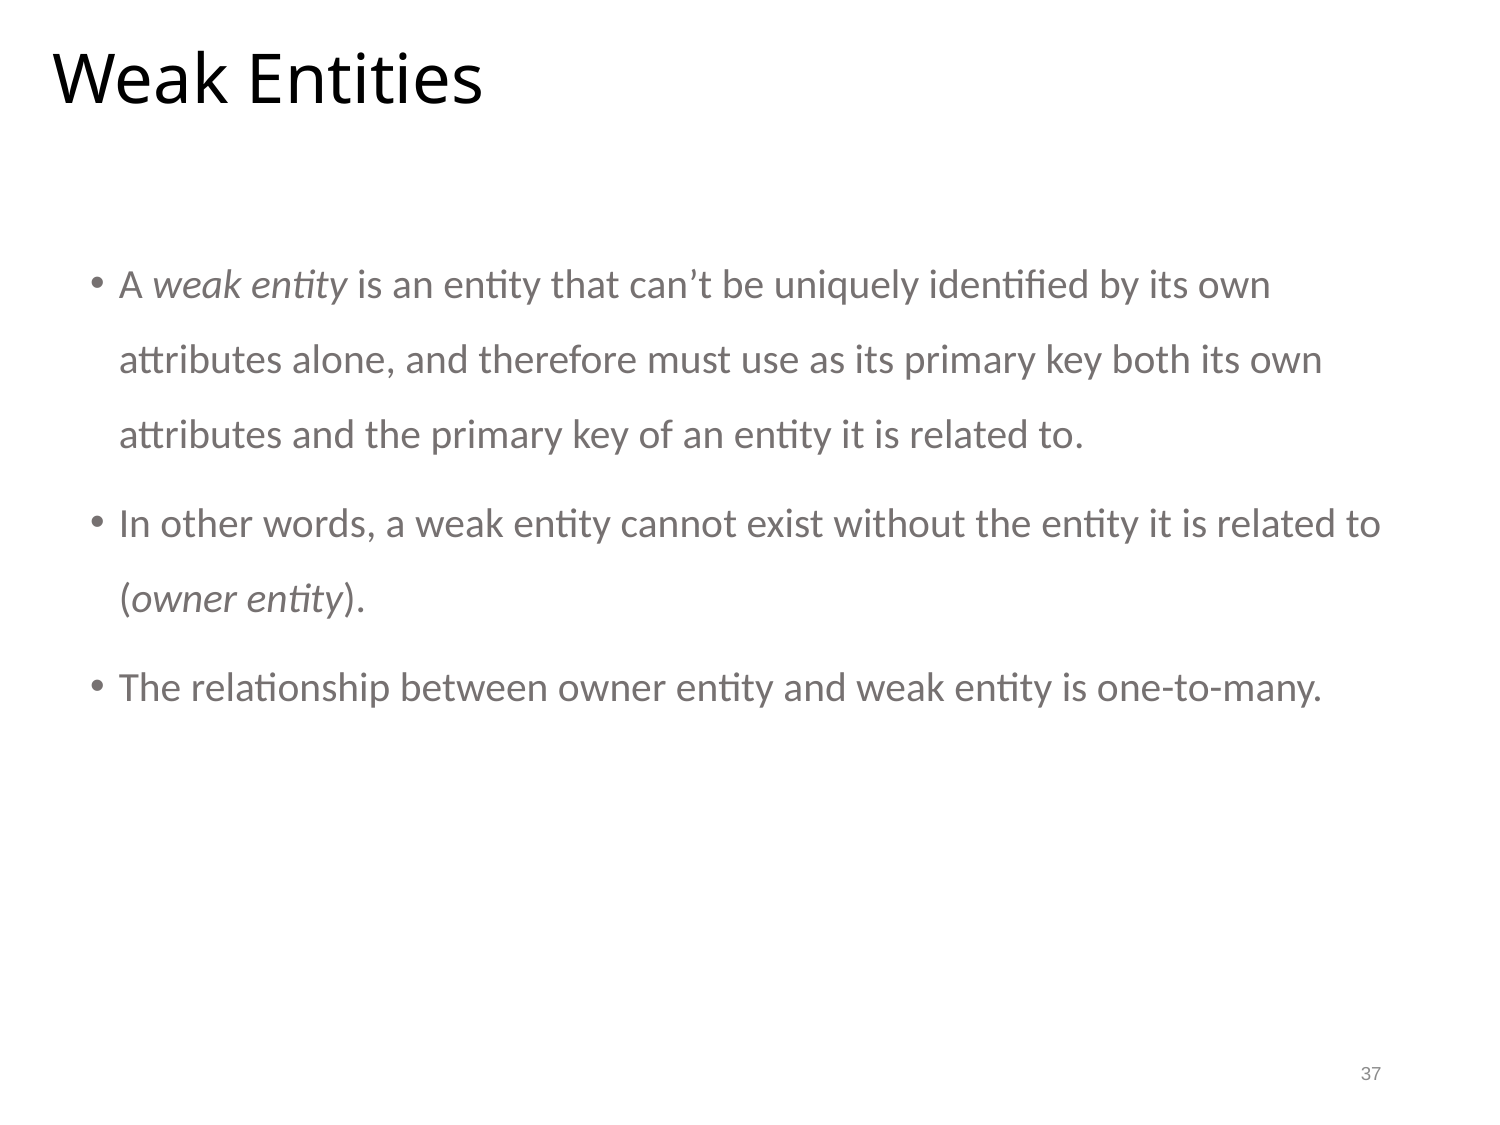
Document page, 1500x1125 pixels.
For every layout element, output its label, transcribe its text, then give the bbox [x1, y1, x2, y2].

title Weak Entities [37, 12, 1388, 150]
list A weak entity is an entity that can’t be uniquely identified by its own attributes alone, and therefore must use as its primary key both its own attributes and the primary key of an entity it is related to. In other words, a weak entity cannot exist without the entity it is related to (owner entity). The relationship between owner entity and weak entity is one-to-many. [75, 224, 1400, 725]
slide_number 37 [1059, 1042, 1397, 1103]
